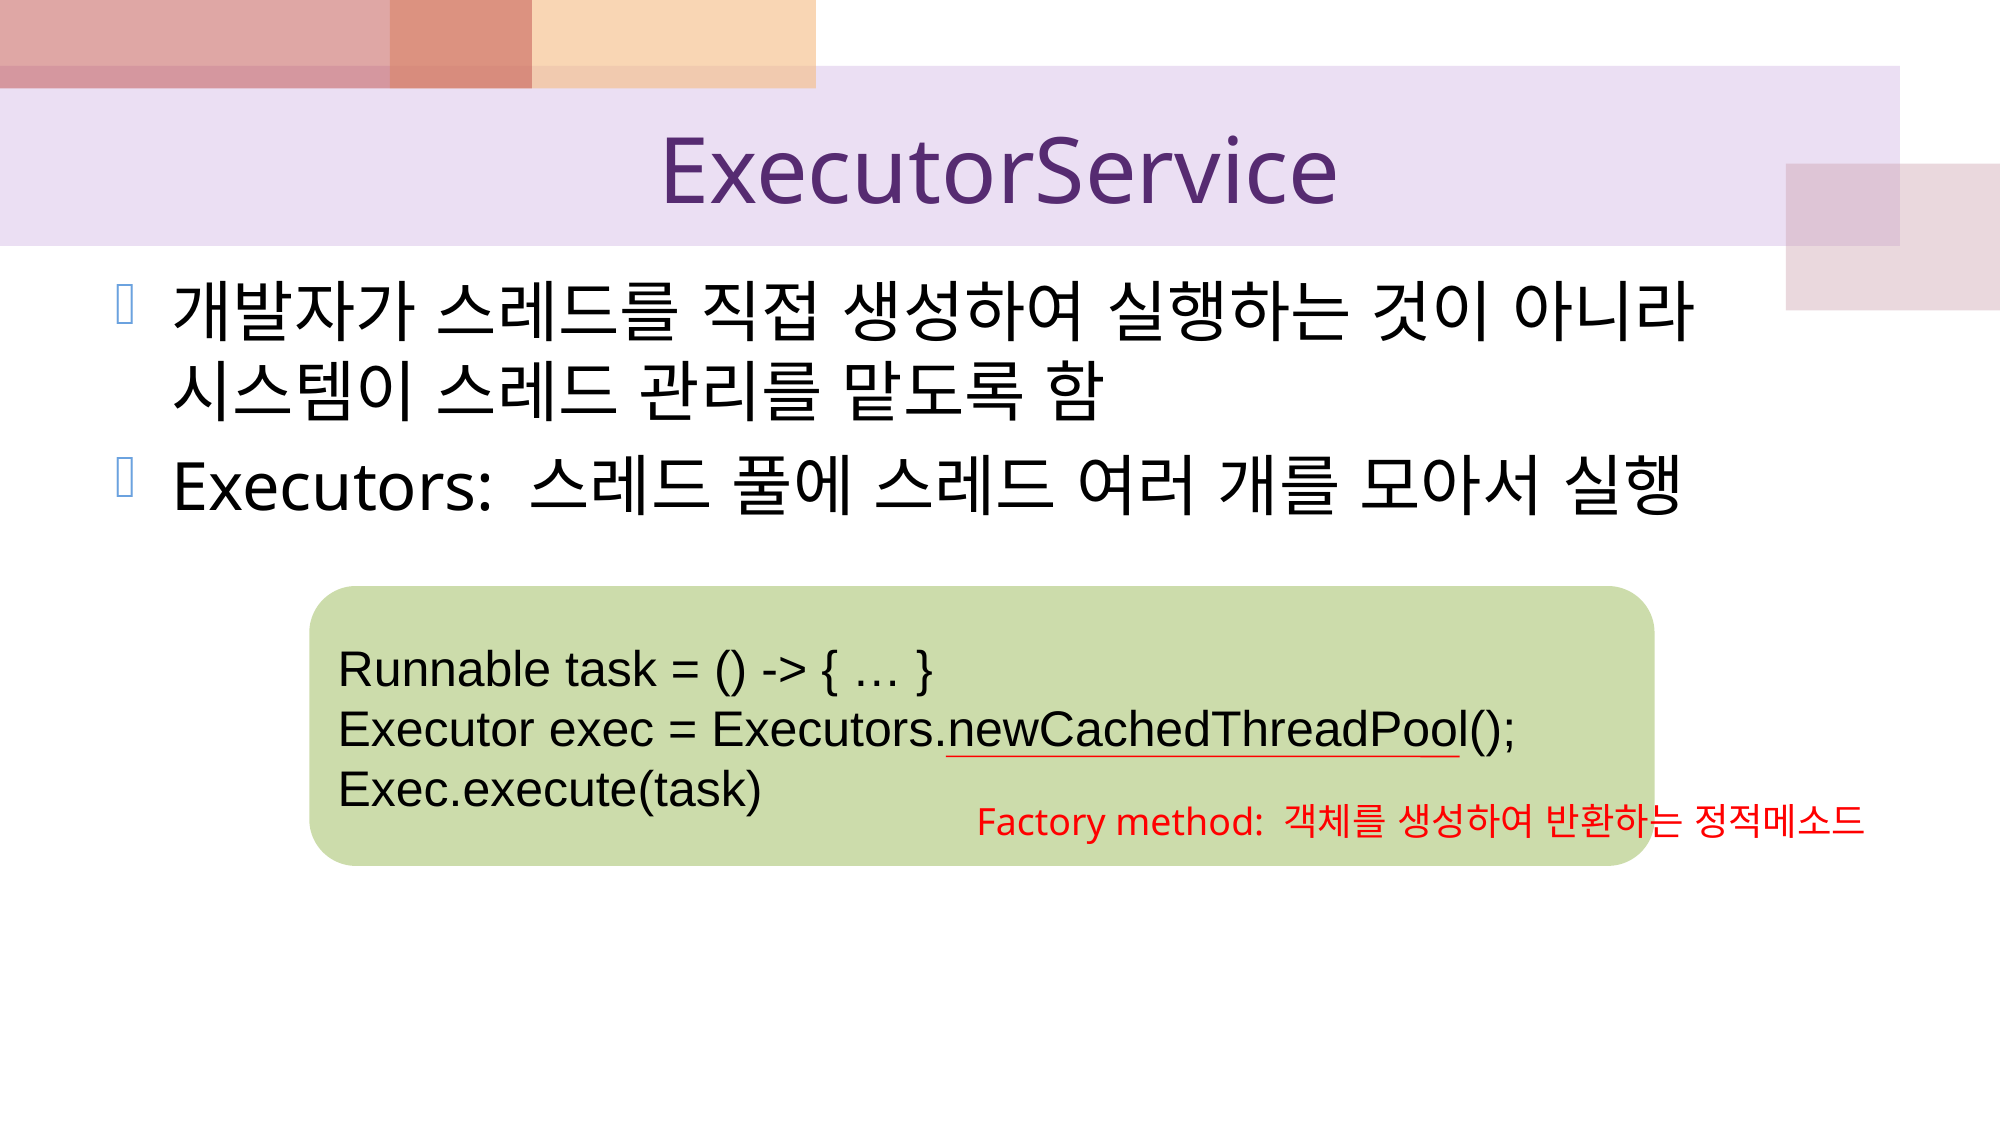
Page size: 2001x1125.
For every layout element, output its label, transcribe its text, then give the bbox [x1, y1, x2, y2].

text_box Factory method: 객체를 생성하여 반환하는 정적메소드 [961, 790, 1882, 851]
title ExecutorService [99, 88, 1900, 246]
text_box 개발자가 스레드를 직접 생성하여 실행하는 것이 아니라 시스템이 스레드 관리를 맡도록 함 Executors: 스레드 풀에 스레드 여러 개를 모아서 실행 [99, 262, 1900, 1005]
text_box Runnable task = () -> { … } Executor exec = Executors.newCachedThreadPool(); Exec.execute(task) [307, 584, 1657, 868]
